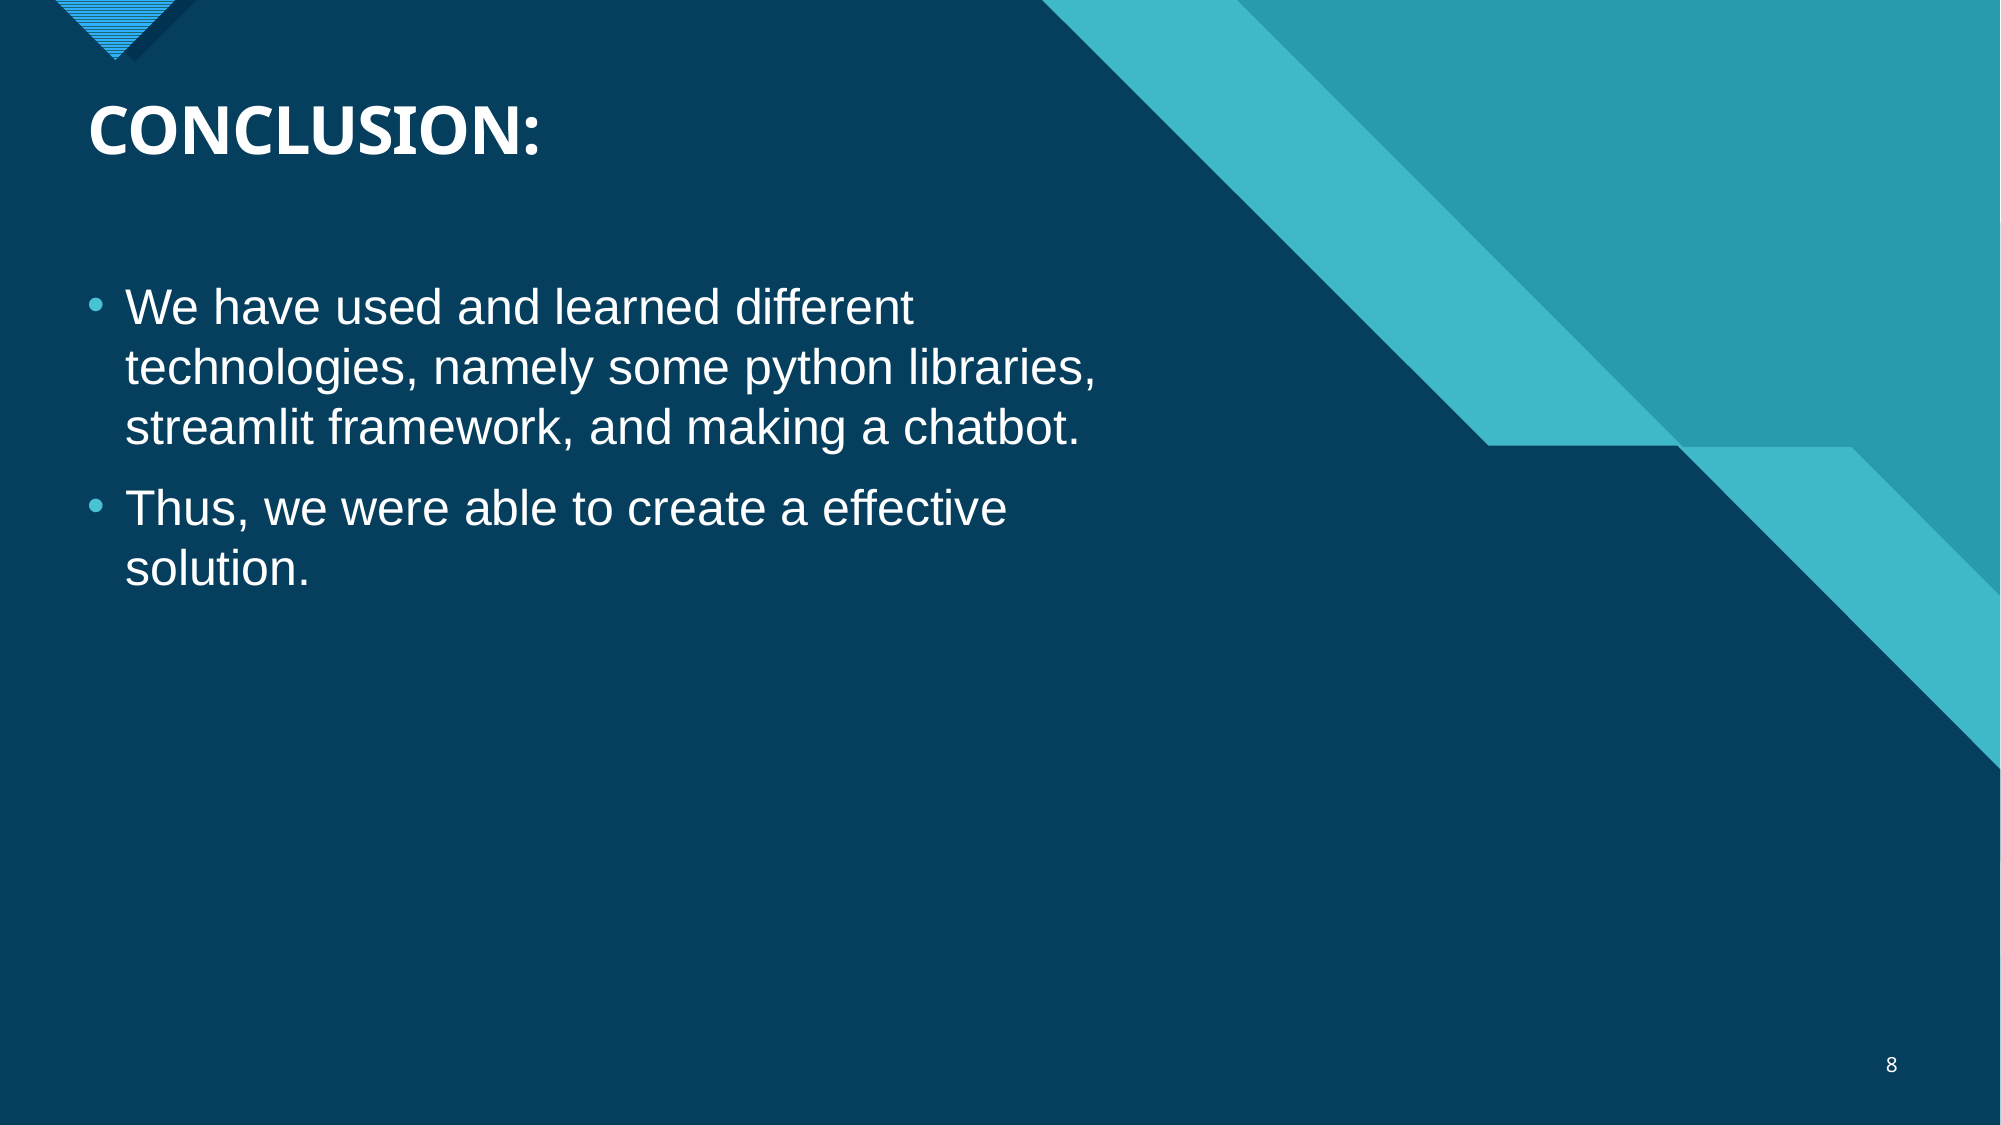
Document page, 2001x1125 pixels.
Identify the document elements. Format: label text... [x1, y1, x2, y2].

title CONCLUSION: [72, 89, 1913, 177]
slide_number 8 [1845, 1035, 1913, 1096]
list We have used and learned different technologies, namely some python libraries, streamlit framework, and making a chatbot. Thus, we were able to create a effective solution. [72, 266, 1175, 865]
